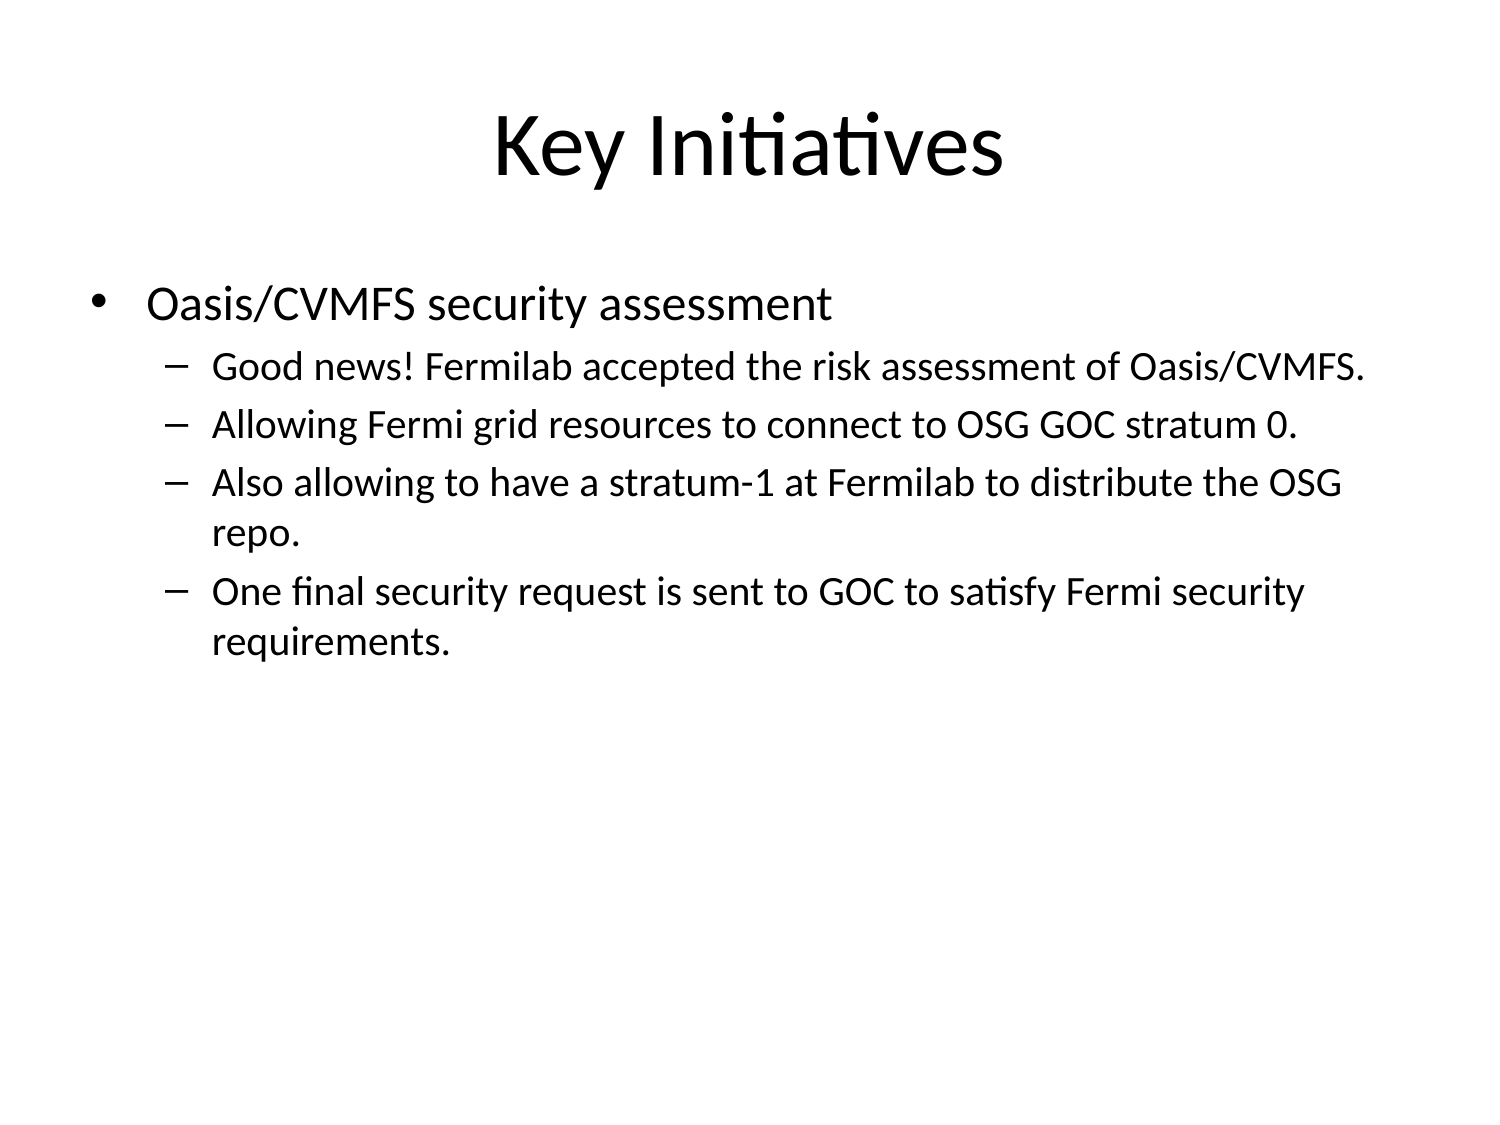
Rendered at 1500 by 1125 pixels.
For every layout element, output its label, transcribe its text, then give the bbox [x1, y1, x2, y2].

list Oasis/CVMFS security assessment Good news! Fermilab accepted the risk assessment of Oasis/CVMFS. Allowing Fermi grid resources to connect to OSG GOC stratum 0. Also allowing to have a stratum-1 at Fermilab to distribute the OSG repo. One final security request is sent to GOC to satisfy Fermi security requirements. [75, 262, 1425, 1005]
title Key Initiatives [75, 45, 1425, 233]
